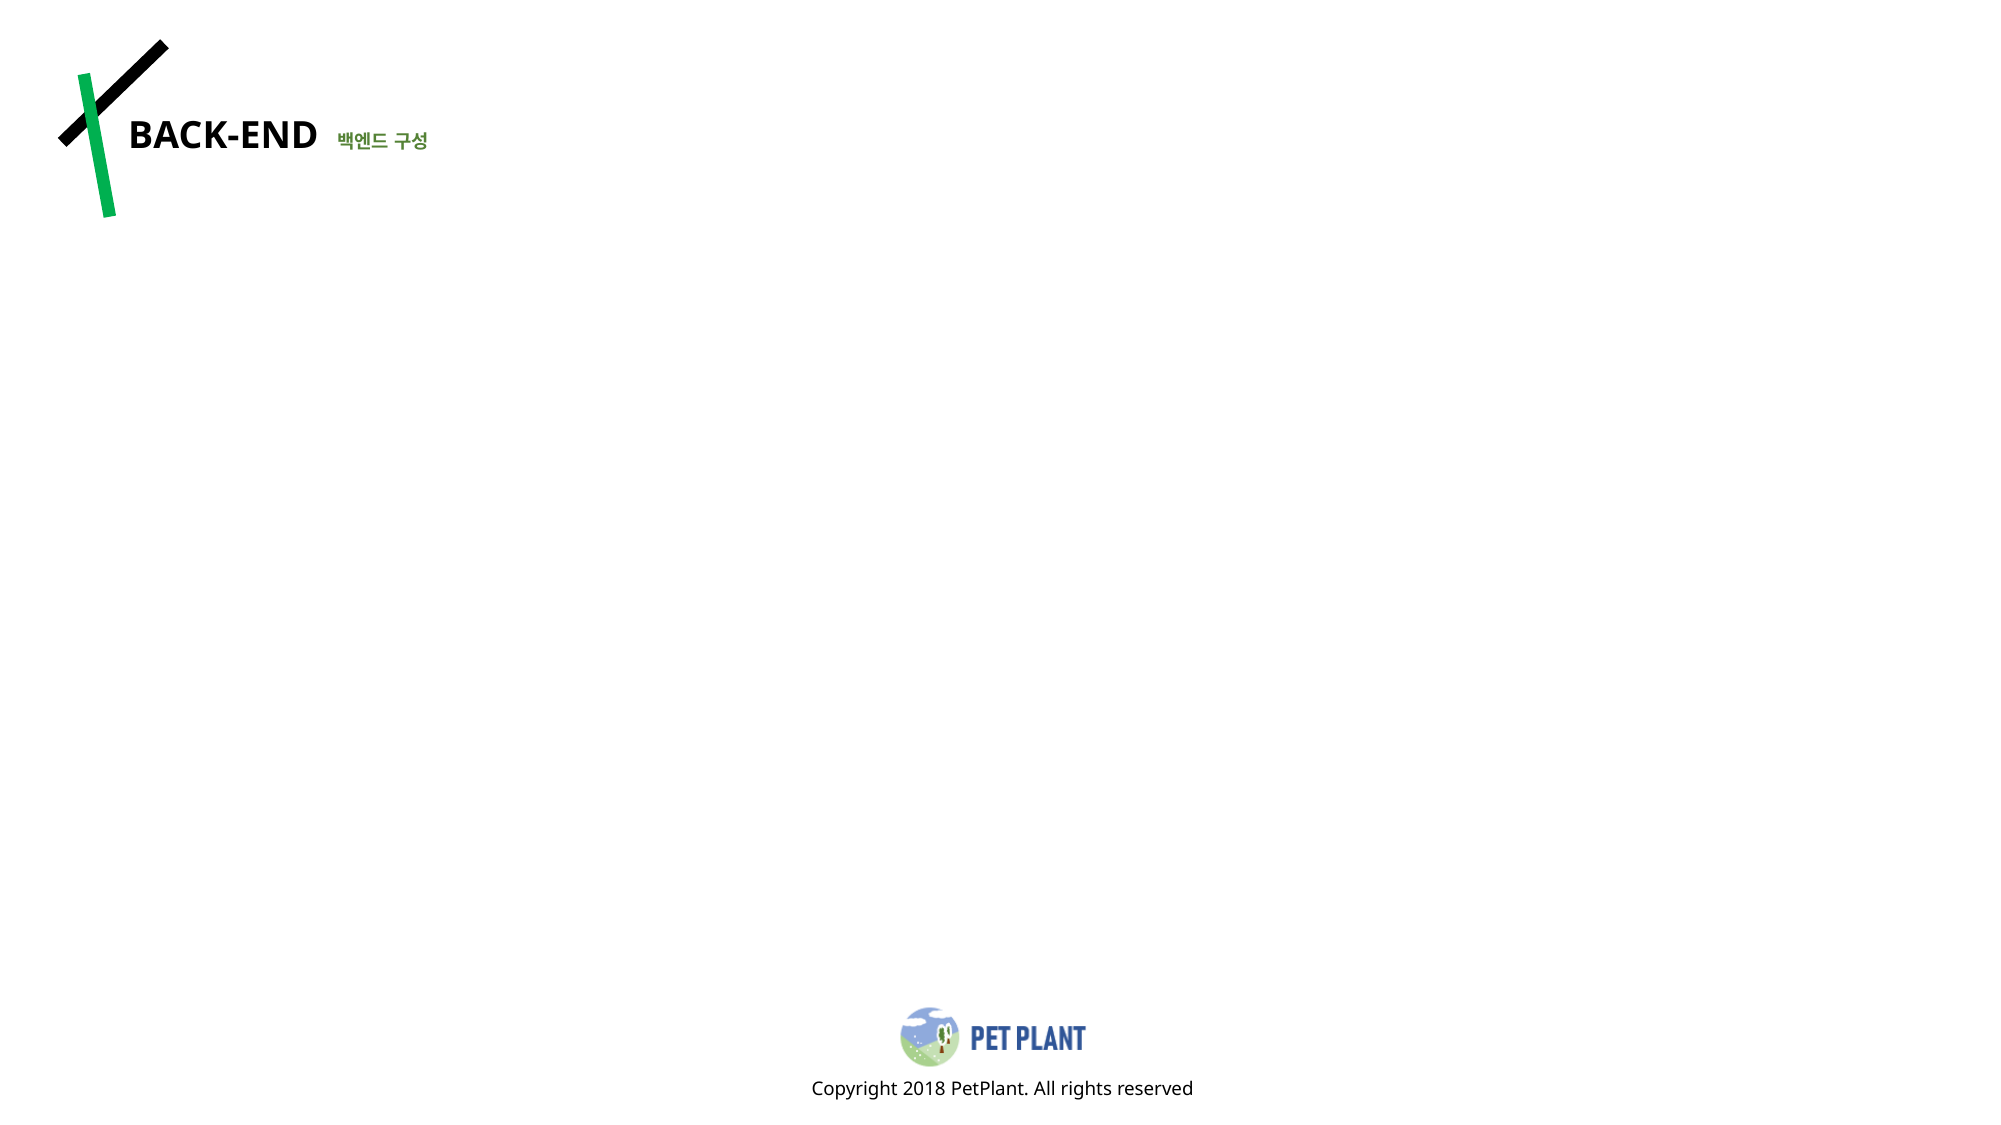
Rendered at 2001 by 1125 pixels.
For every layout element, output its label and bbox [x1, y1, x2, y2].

text_box [695, 992, 1310, 1108]
text_box [68, 27, 625, 209]
